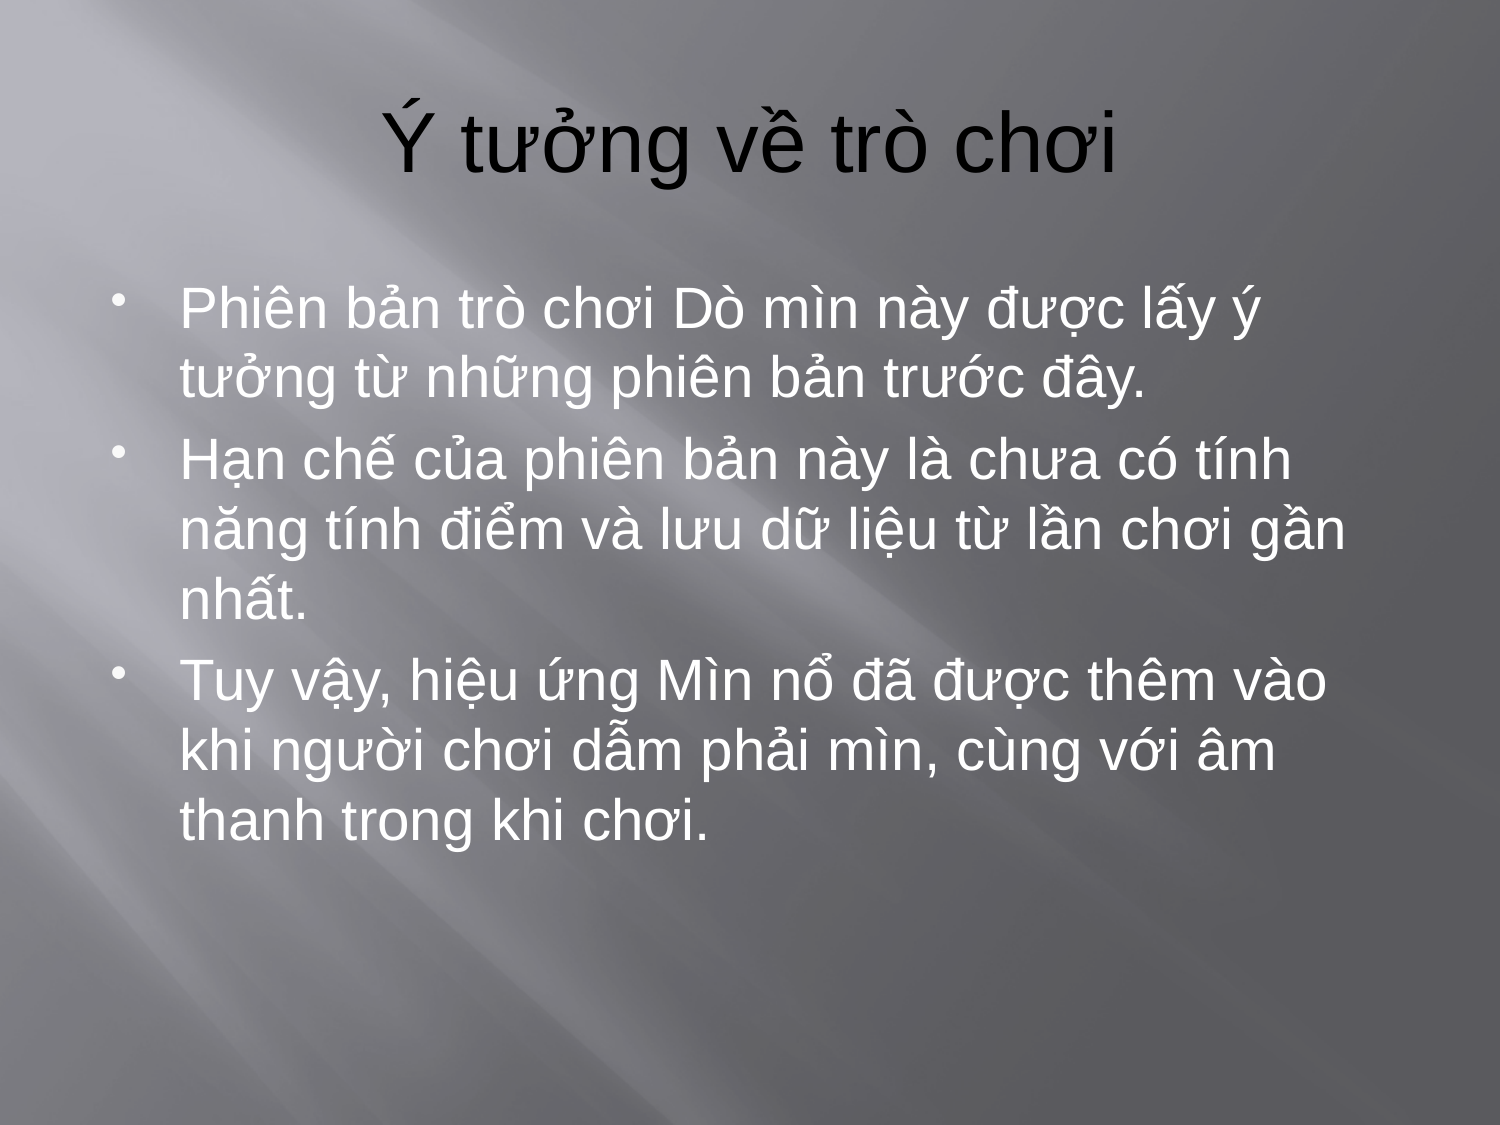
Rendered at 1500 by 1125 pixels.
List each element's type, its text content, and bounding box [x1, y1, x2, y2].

title Ý tưởng về trò chơi [75, 45, 1425, 233]
list Phiên bản trò chơi Dò mìn này được lấy ý tưởng từ những phiên bản trước đây. Hạn chế của phiên bản này là chưa có tính năng tính điểm và lưu dữ liệu từ lần chơi gần nhất. Tuy vậy, hiệu ứng Mìn nổ đã được thêm vào khi người chơi dẫm phải mìn, cùng với âm thanh trong khi chơi. [75, 262, 1425, 1035]
